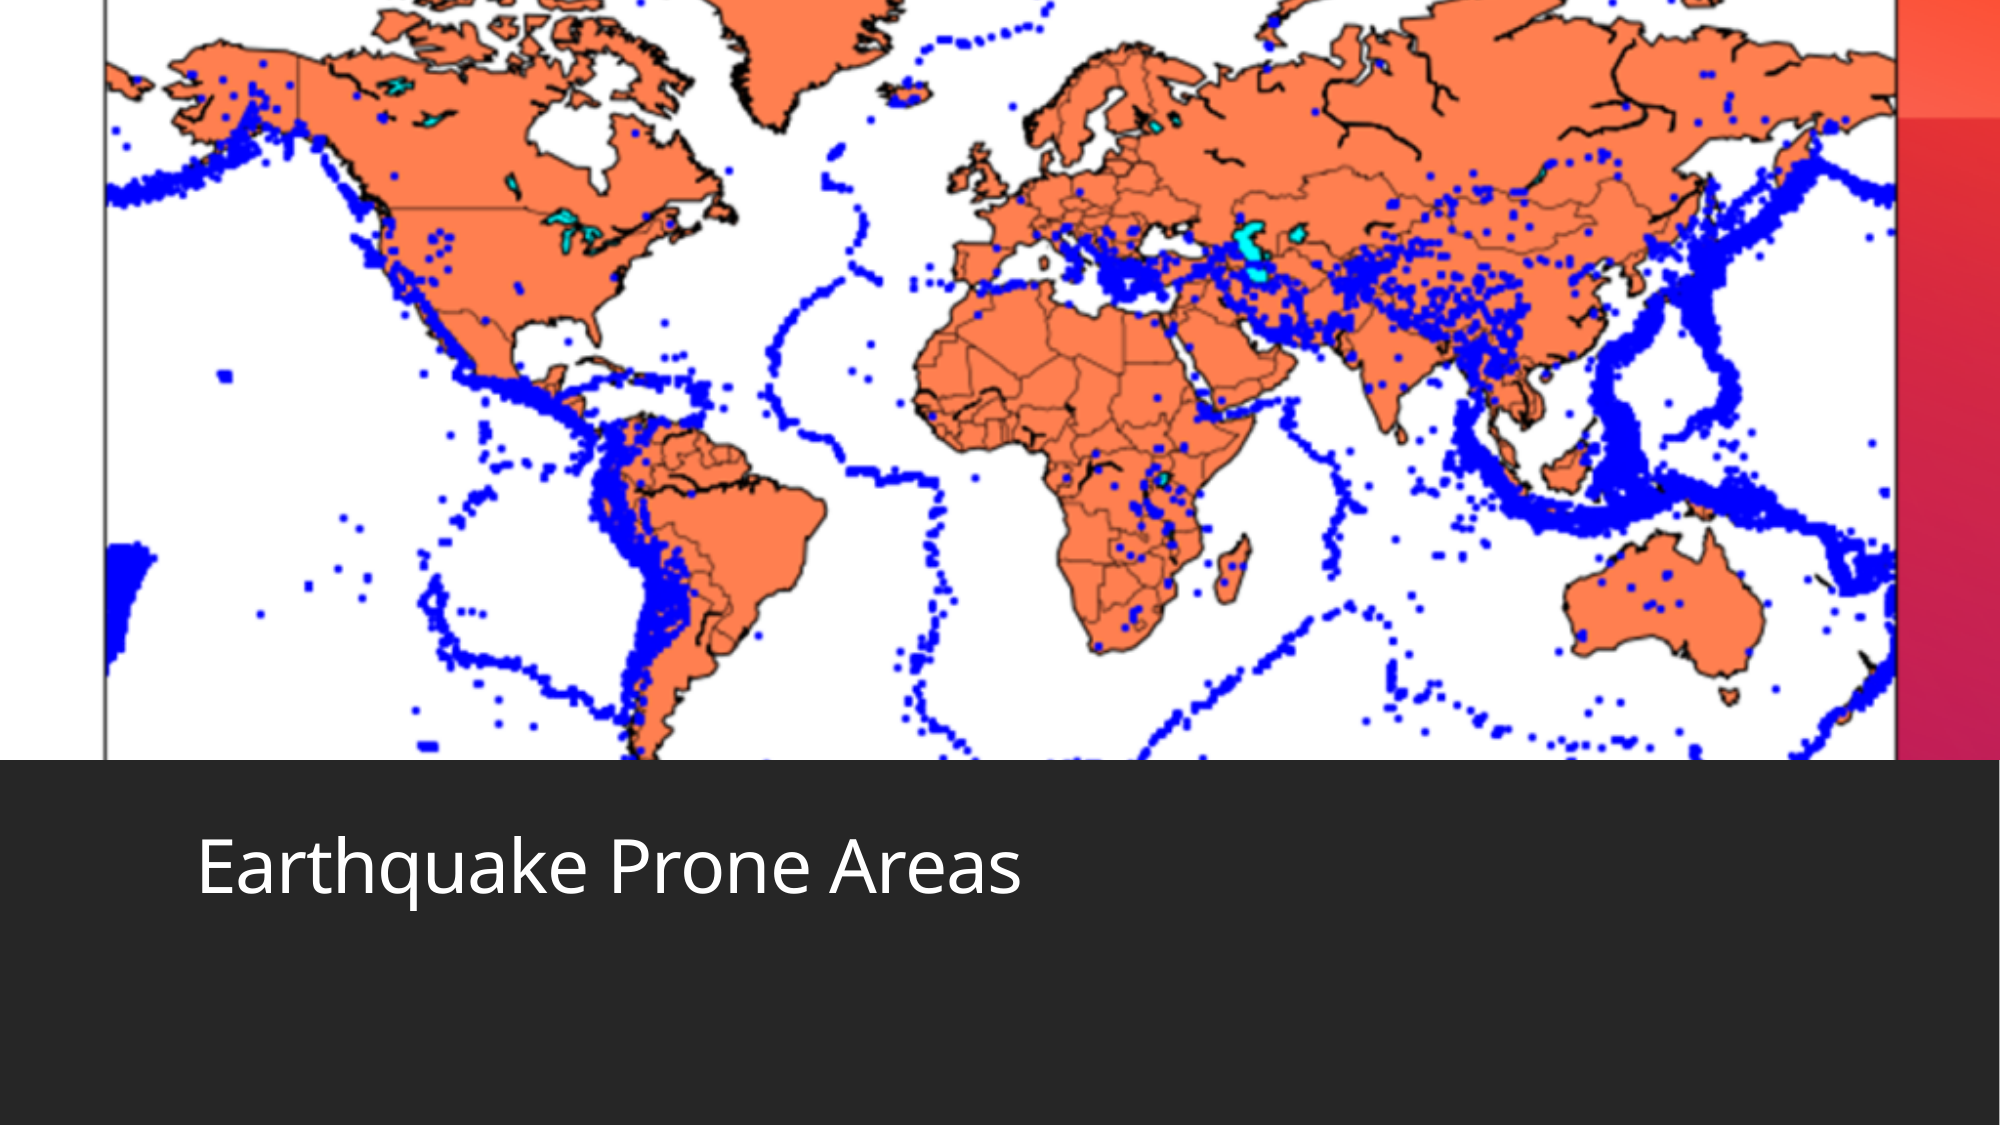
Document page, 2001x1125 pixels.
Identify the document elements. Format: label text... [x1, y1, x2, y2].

title Earthquake Prone Areas [180, 787, 1839, 910]
picture [0, 0, 2000, 760]
